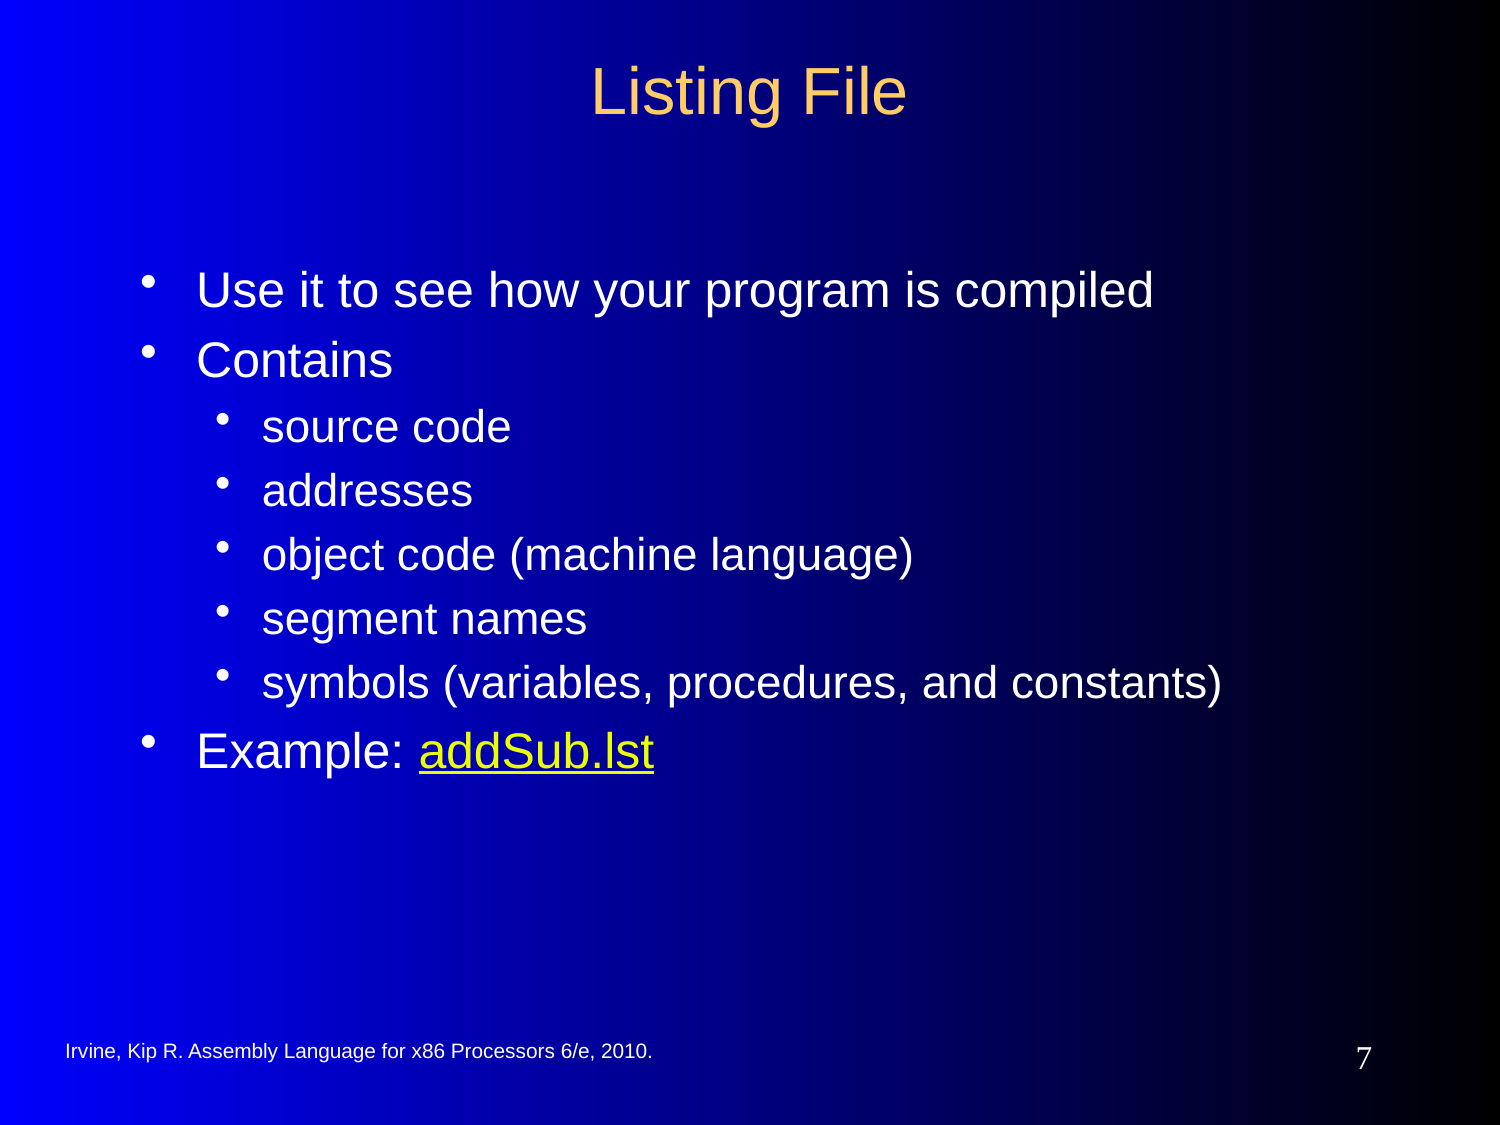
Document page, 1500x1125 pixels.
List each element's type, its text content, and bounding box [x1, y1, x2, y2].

footer Irvine, Kip R. Assembly Language for x86 Processors 6/e, 2010. [50, 1025, 825, 1075]
list Use it to see how your program is compiled Contains source code addresses object code (machine language) segment names symbols (variables, procedures, and constants) Example: addSub.lst [125, 249, 1400, 838]
title Listing File [112, 37, 1388, 138]
slide_number 7 [1224, 1025, 1388, 1088]
